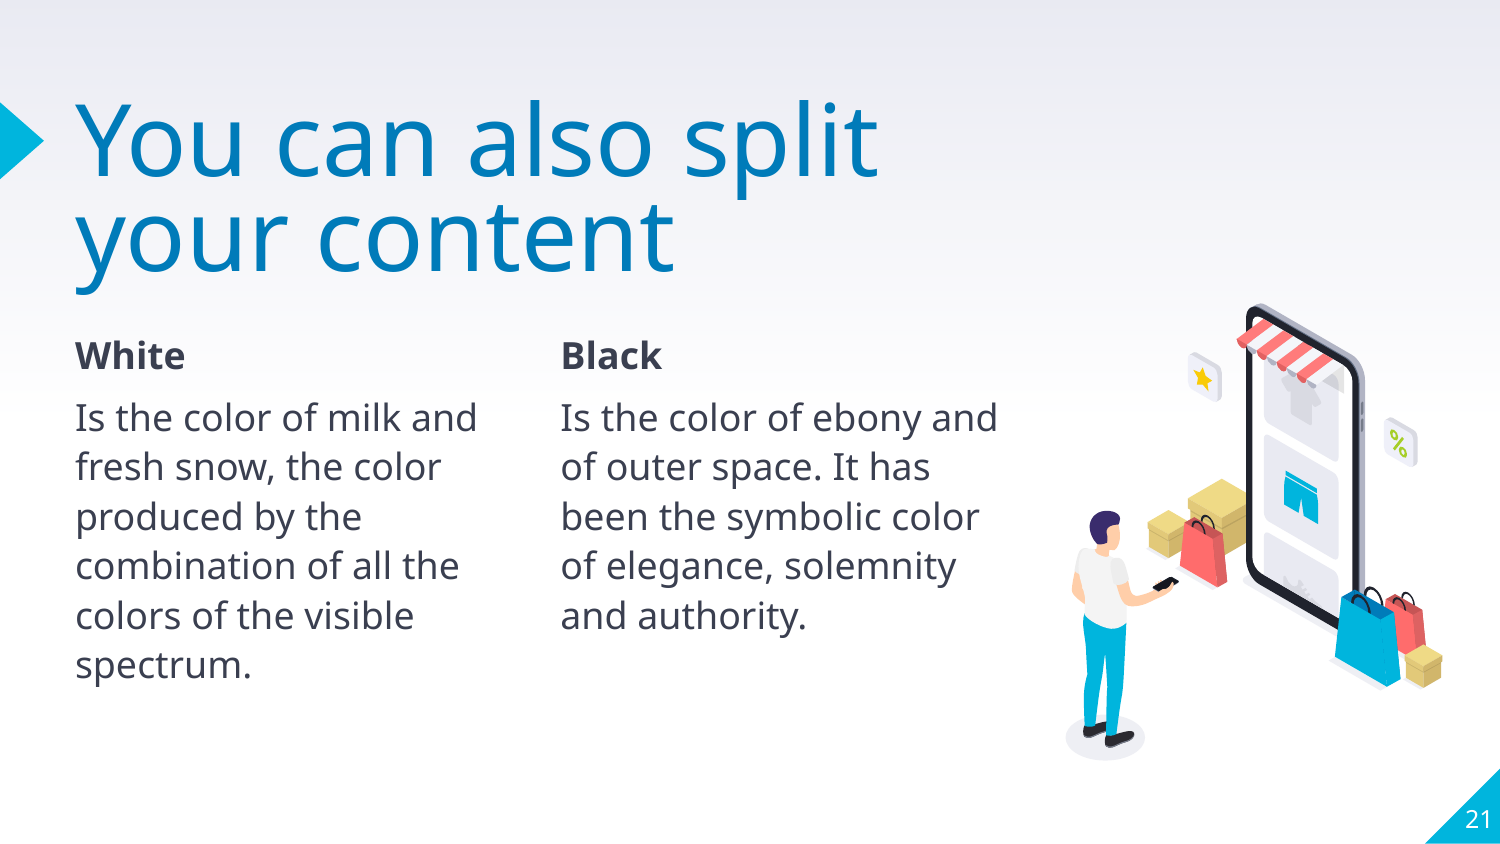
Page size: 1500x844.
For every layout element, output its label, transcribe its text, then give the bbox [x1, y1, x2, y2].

list White Is the color of milk and fresh snow, the color produced by the combination of all the colors of the visible spectrum. [75, 327, 516, 767]
slide_number 21 [1418, 760, 1494, 838]
title You can also split your content [75, 99, 1001, 277]
list Black Is the color of ebony and of outer space. It has been the symbolic color of elegance, solemnity and authority. [560, 327, 1001, 767]
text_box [1065, 303, 1443, 761]
